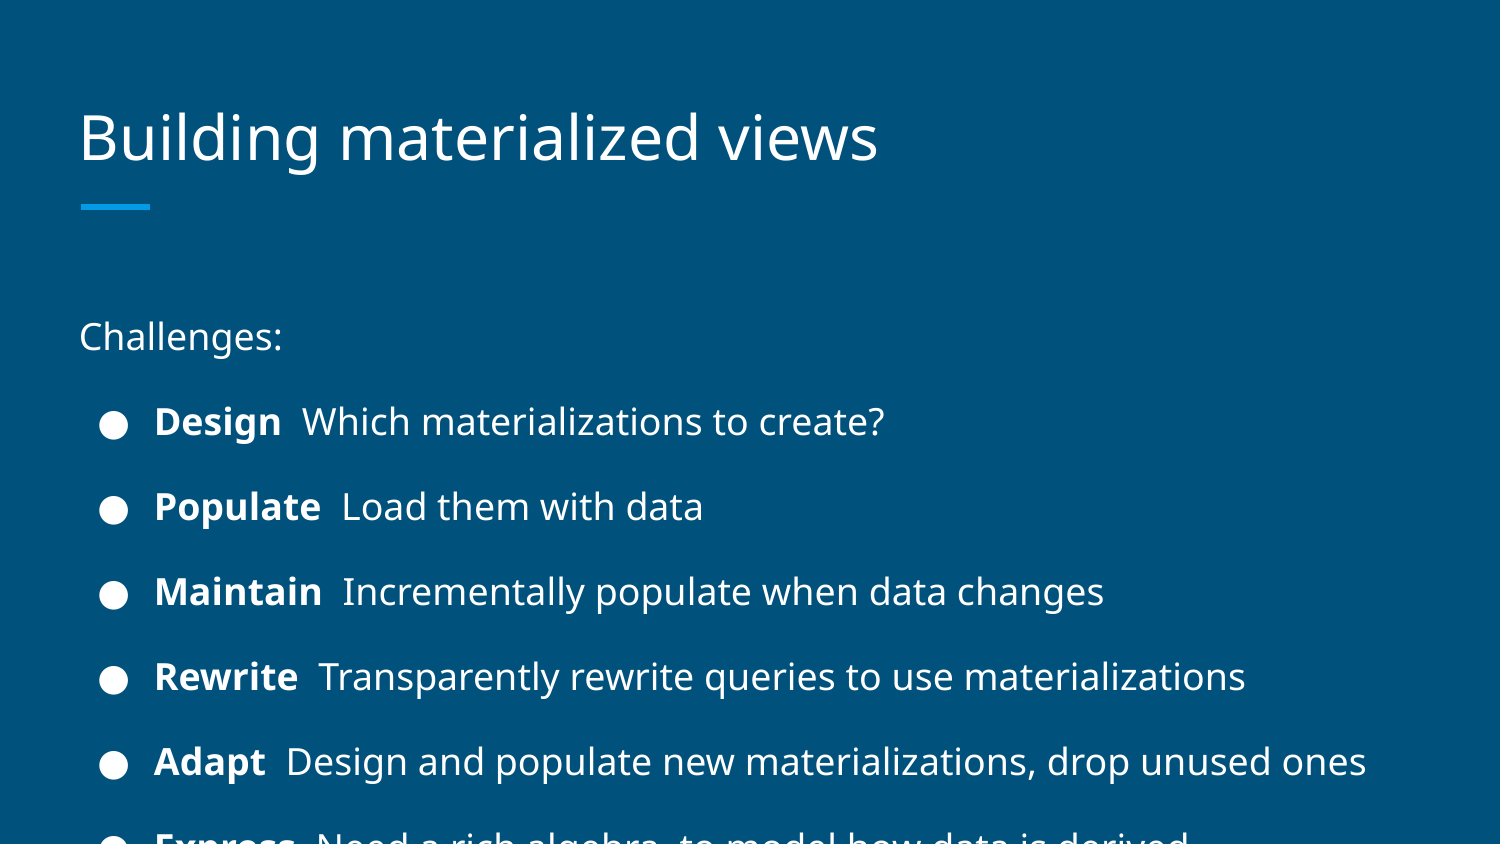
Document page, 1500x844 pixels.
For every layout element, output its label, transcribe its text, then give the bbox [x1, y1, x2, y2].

picture [158, 835, 172, 844]
list Challenges: Design Which materializations to create? Populate Load them with data Maintain Incrementally populate when data changes Rewrite Transparently rewrite queries to use materializations Adapt Design and populate new materializations, drop unused ones Express Need a rich algebra, to model how data is derived Initial focus: summary tables (materialized views over star schemas) [63, 291, 1437, 797]
picture [681, 837, 692, 844]
title Building materialized views [63, 75, 1437, 188]
picture [1172, 833, 1186, 844]
picture [976, 837, 987, 844]
picture [605, 833, 619, 844]
picture [850, 833, 865, 844]
picture [497, 833, 511, 844]
picture [320, 835, 328, 844]
picture [936, 833, 951, 844]
picture [1062, 833, 1076, 844]
picture [392, 833, 406, 844]
picture [788, 833, 803, 844]
